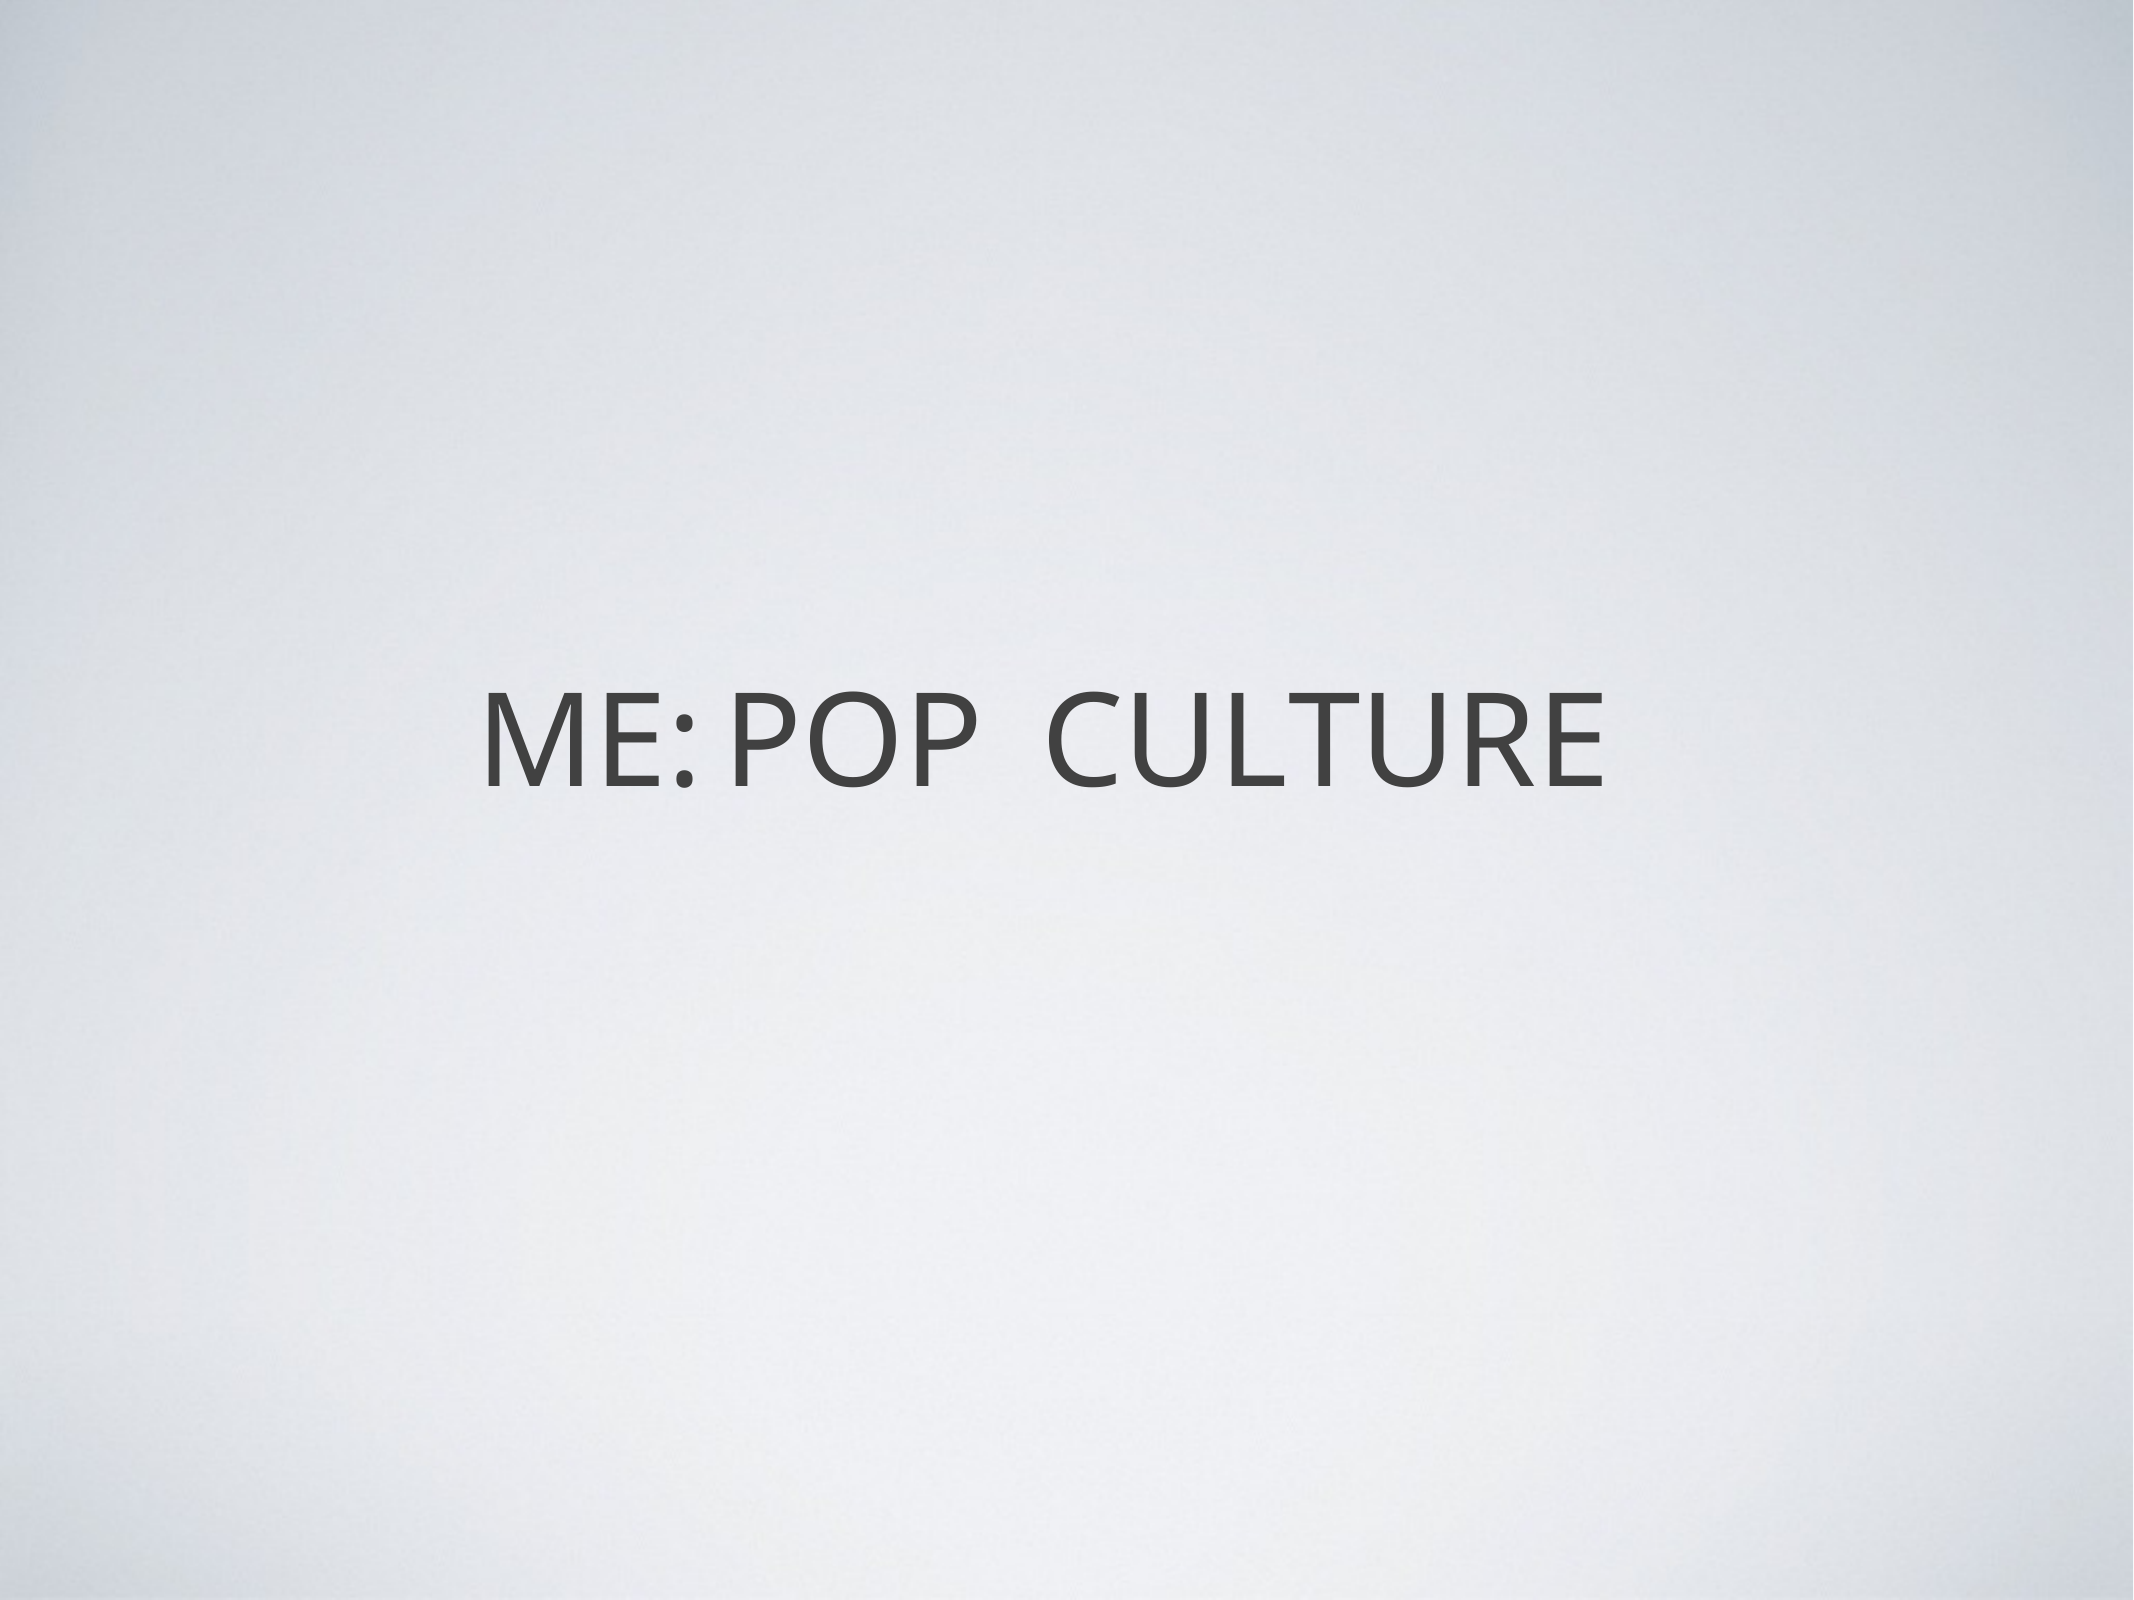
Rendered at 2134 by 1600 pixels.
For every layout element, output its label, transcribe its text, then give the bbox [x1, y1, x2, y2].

text_box CULTURE [1039, 679, 1681, 834]
text_box [0, 0, 2134, 1600]
text_box ME: [474, 679, 719, 834]
text_box POP [721, 679, 1025, 834]
